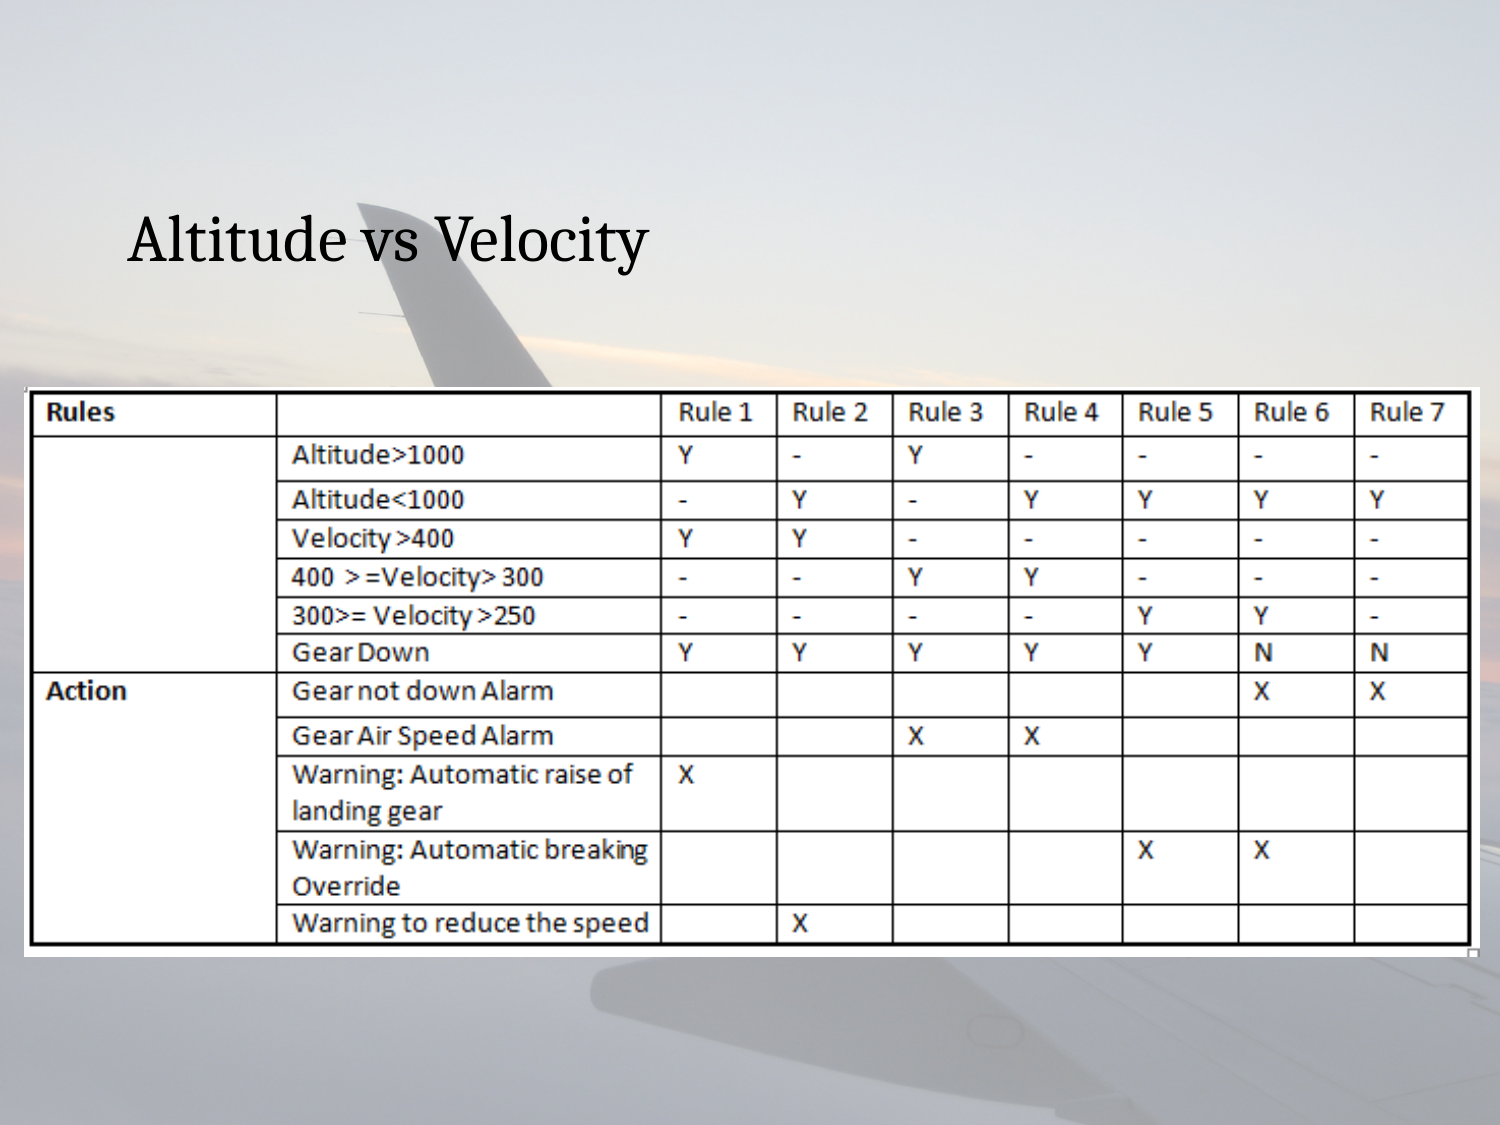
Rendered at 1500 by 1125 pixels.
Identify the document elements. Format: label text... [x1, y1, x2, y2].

list Altitude vs Velocity [112, 187, 1400, 385]
picture [24, 387, 1480, 957]
